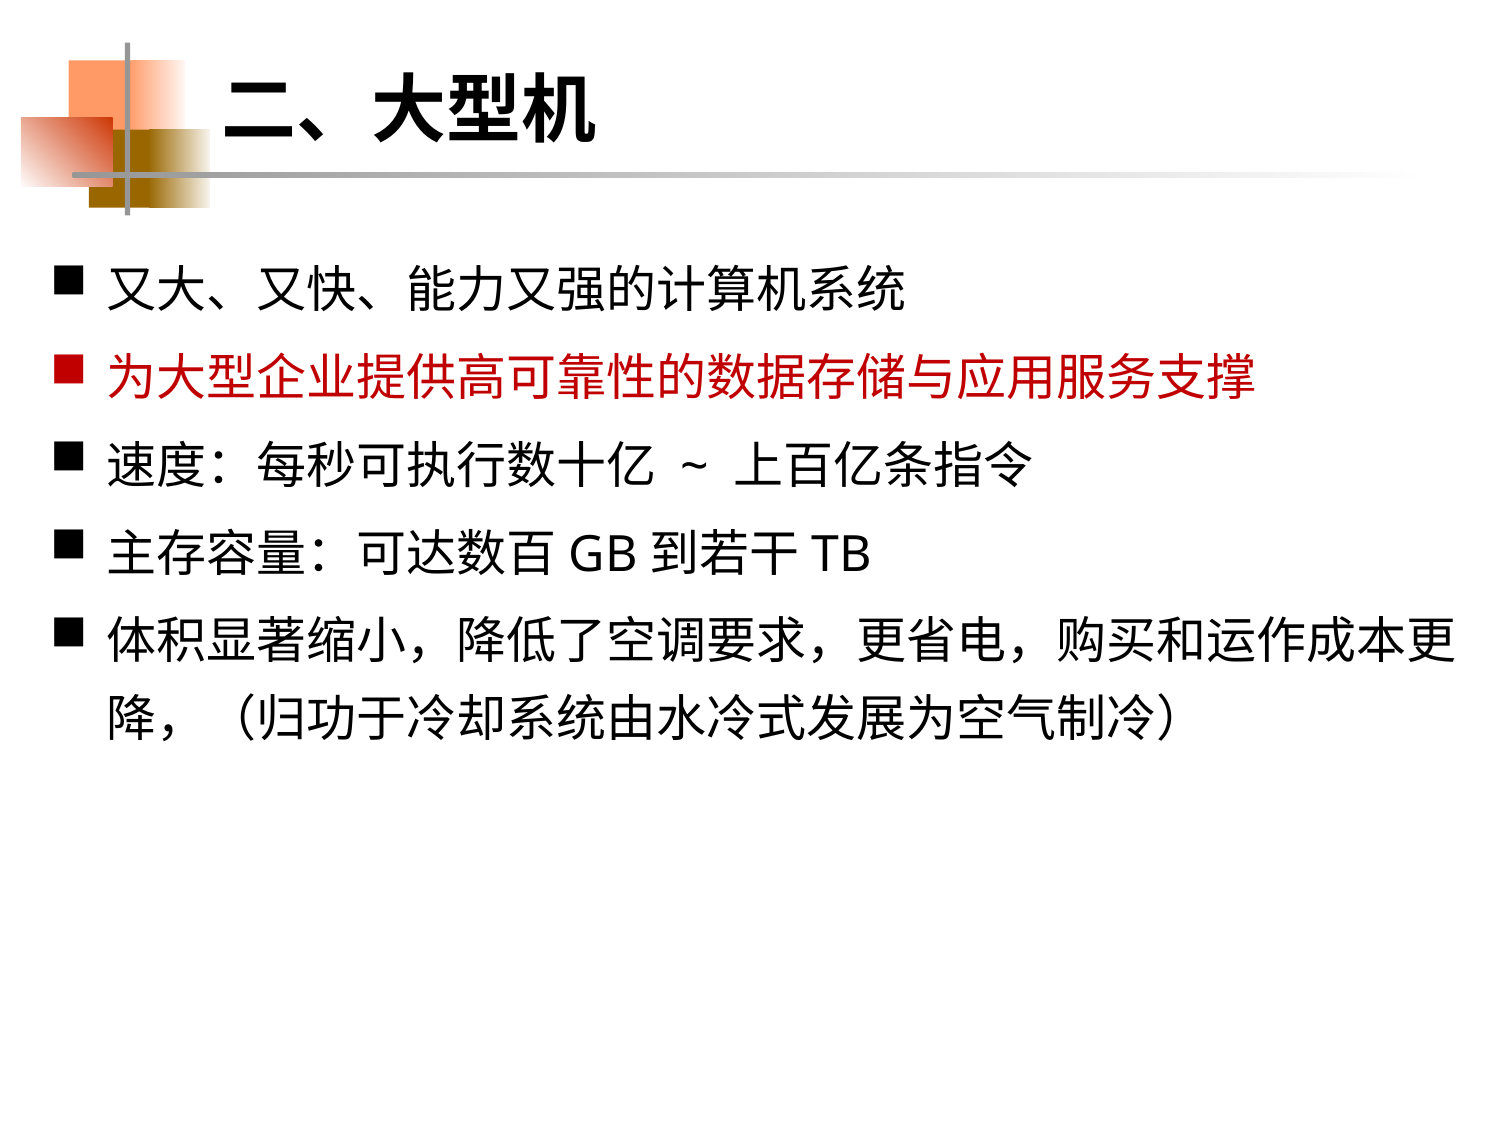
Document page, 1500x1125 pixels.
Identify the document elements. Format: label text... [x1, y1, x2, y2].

title 二、大型机 [206, 28, 1390, 185]
list 又大、又快、能力又强的计算机系统 为大型企业提供高可靠性的数据存储与应用服务支撑 速度：每秒可执行数十亿 ~ 上百亿条指令 主存容量：可达数百GB到若干TB 体积显著缩小，降低了空调要求，更省电，购买和运作成本更降，（归功于冷却系统由水冷式发展为空气制冷） [35, 231, 1483, 1094]
